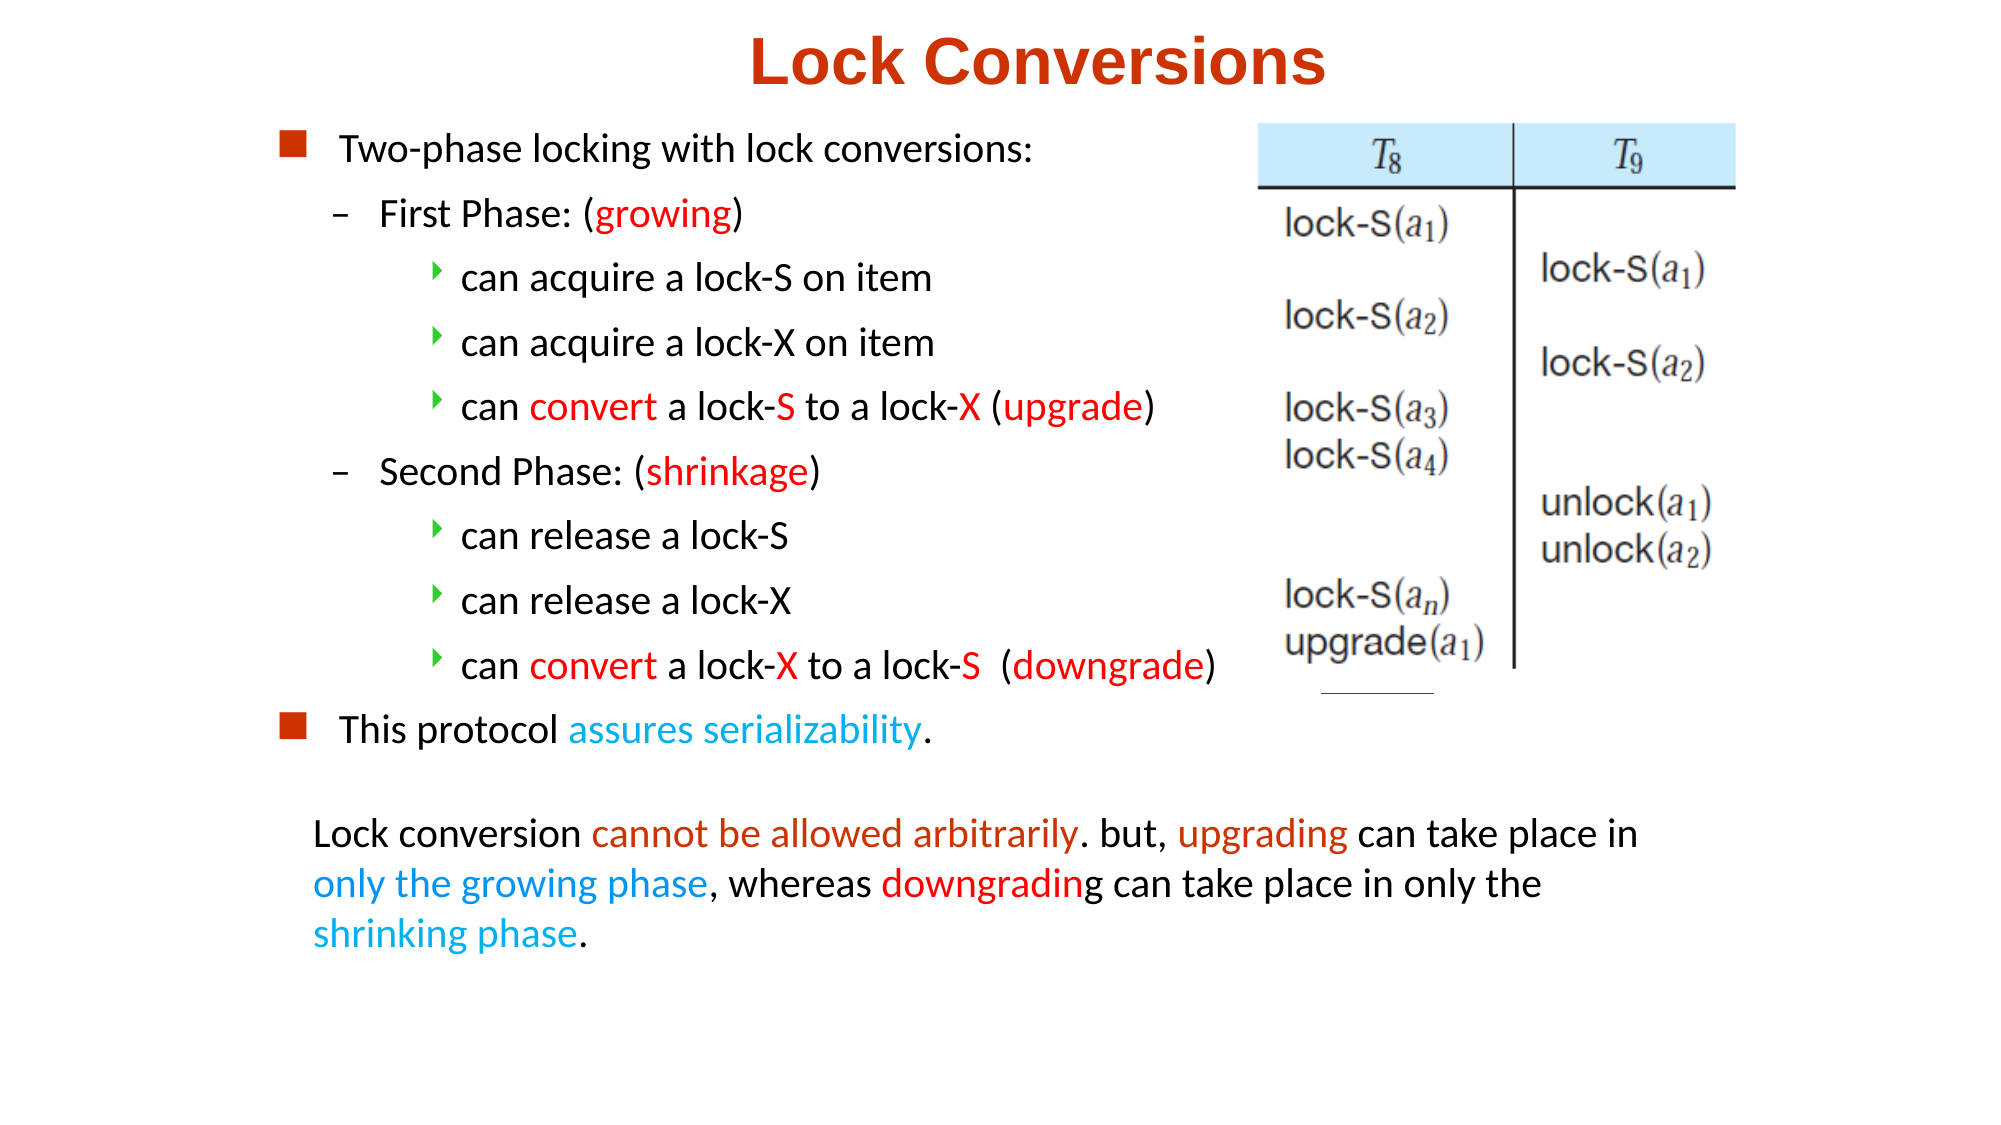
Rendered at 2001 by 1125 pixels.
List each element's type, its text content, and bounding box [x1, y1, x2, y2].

title Lock Conversions [375, 5, 1702, 106]
list Two-phase locking with lock conversions: – First Phase: (growing) can acquire a lock-S on item can acquire a lock-X on item can convert a lock-S to a lock-X (upgrade) – Second Phase: (shrinkage) can release a lock-S can release a lock-X can convert a lock-X to a lock-S (downgrade) This protocol assures serializability. [267, 113, 1669, 914]
text_box Lock conversion cannot be allowed arbitrarily. but, upgrading can take place in only the growing phase, whereas downgrading can take place in only the shrinking phase. [298, 798, 1702, 963]
picture [1250, 113, 1736, 670]
